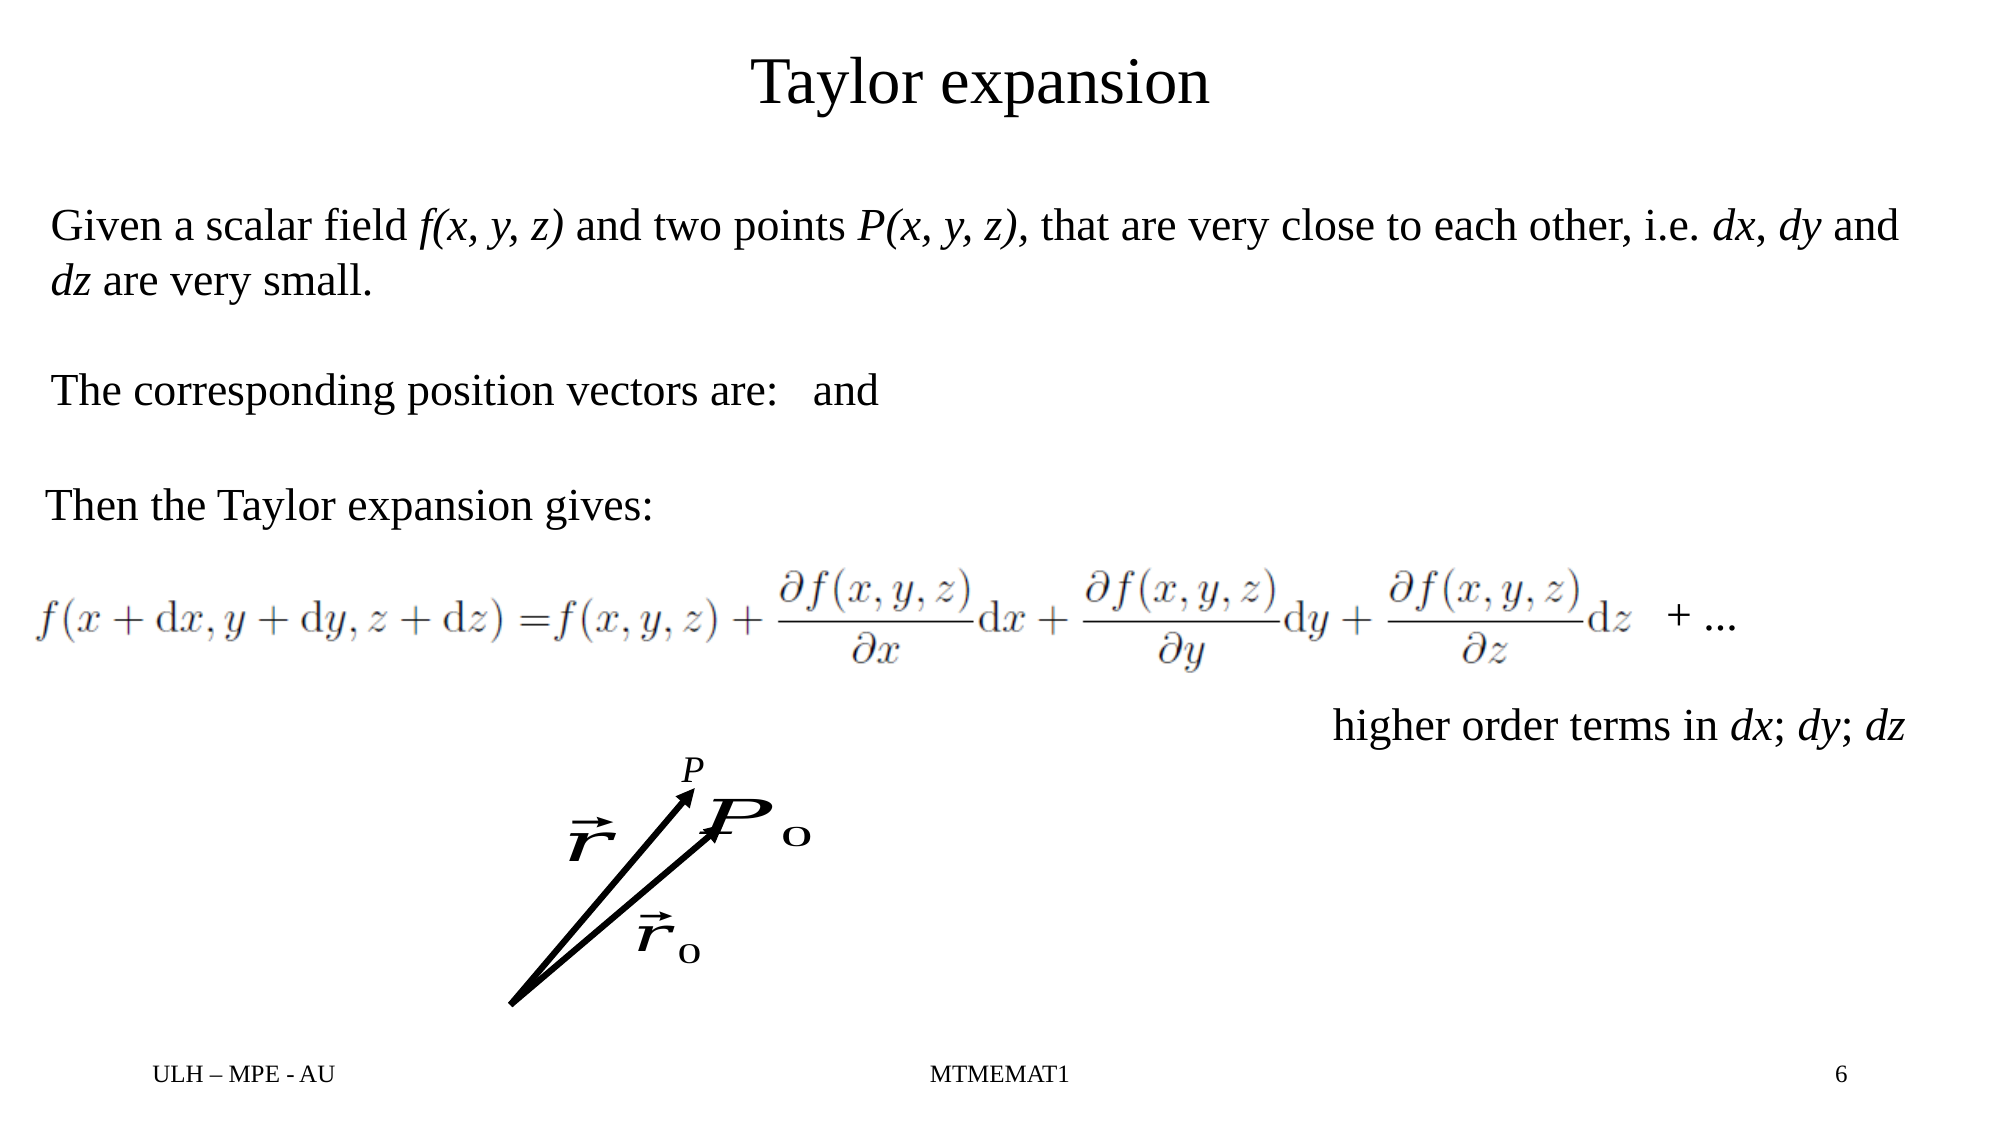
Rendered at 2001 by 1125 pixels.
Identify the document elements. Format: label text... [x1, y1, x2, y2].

slide_number 6 [1412, 1042, 1863, 1103]
slide_number ULH – MPE - AU [137, 1042, 588, 1103]
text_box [510, 737, 815, 1005]
text_box Then the Taylor expansion gives: + ... higher order terms in dx; dy; dz [30, 467, 1934, 757]
footer MTMEMAT1 [662, 1042, 1338, 1103]
title Taylor expansion [46, 19, 1934, 144]
picture [17, 544, 1643, 684]
